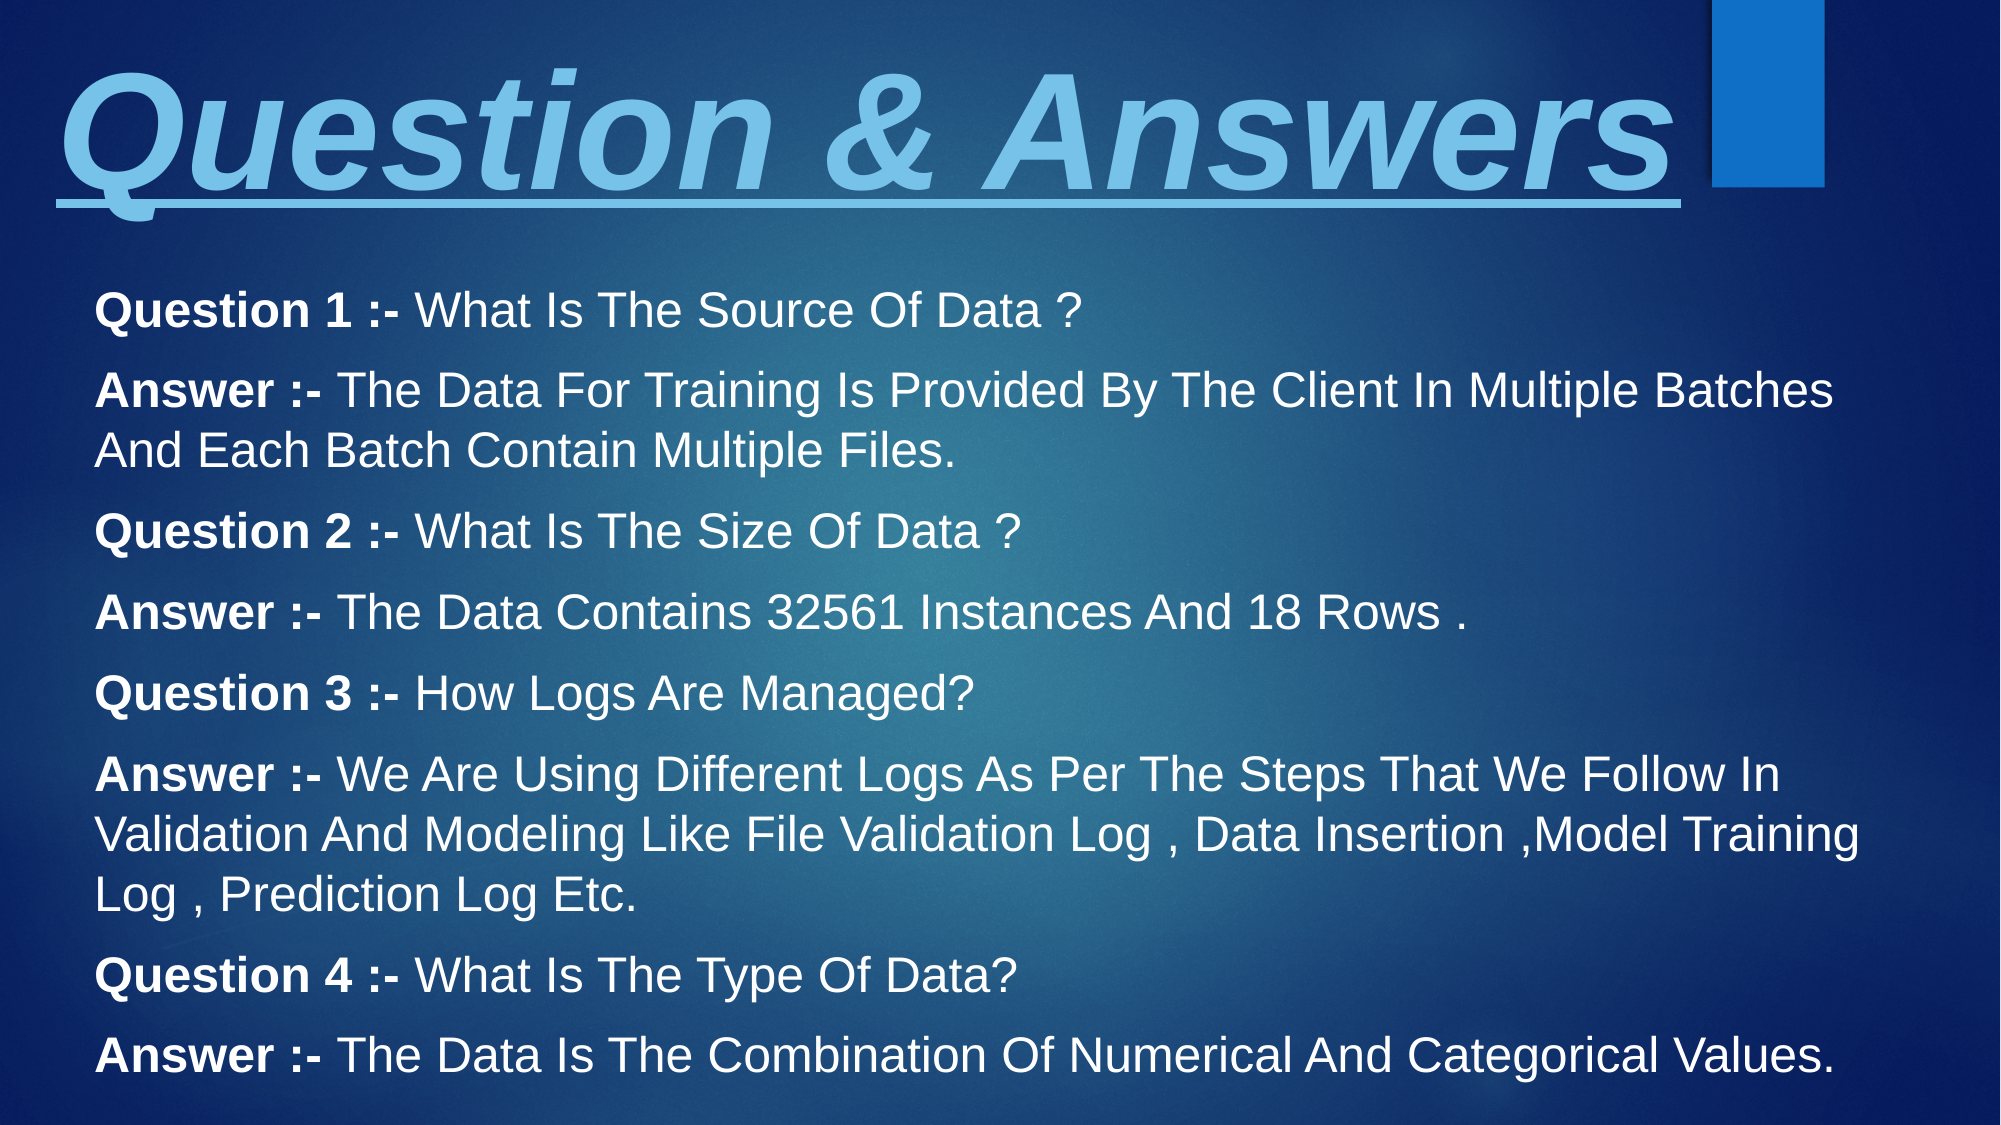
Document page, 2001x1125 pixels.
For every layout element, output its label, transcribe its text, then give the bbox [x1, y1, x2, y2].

title Question & Answers [41, 15, 1920, 246]
list Question 1 :- What Is The Source Of Data ? Answer :- The Data For Training Is Provided By The Client In Multiple Batches And Each Batch Contain Multiple Files. Question 2 :- What Is The Size Of Data ? Answer :- The Data Contains 32561 Instances And 18 Rows . Question 3 :- How Logs Are Managed? Answer :- We Are Using Different Logs As Per The Steps That We Follow In Validation And Modeling Like File Validation Log , Data Insertion ,Model Training Log , Prediction Log Etc. Question 4 :- What Is The Type Of Data? Answer :- The Data Is The Combination Of Numerical And Categorical Values. [79, 269, 1883, 1080]
picture [0, 0, 2001, 1125]
